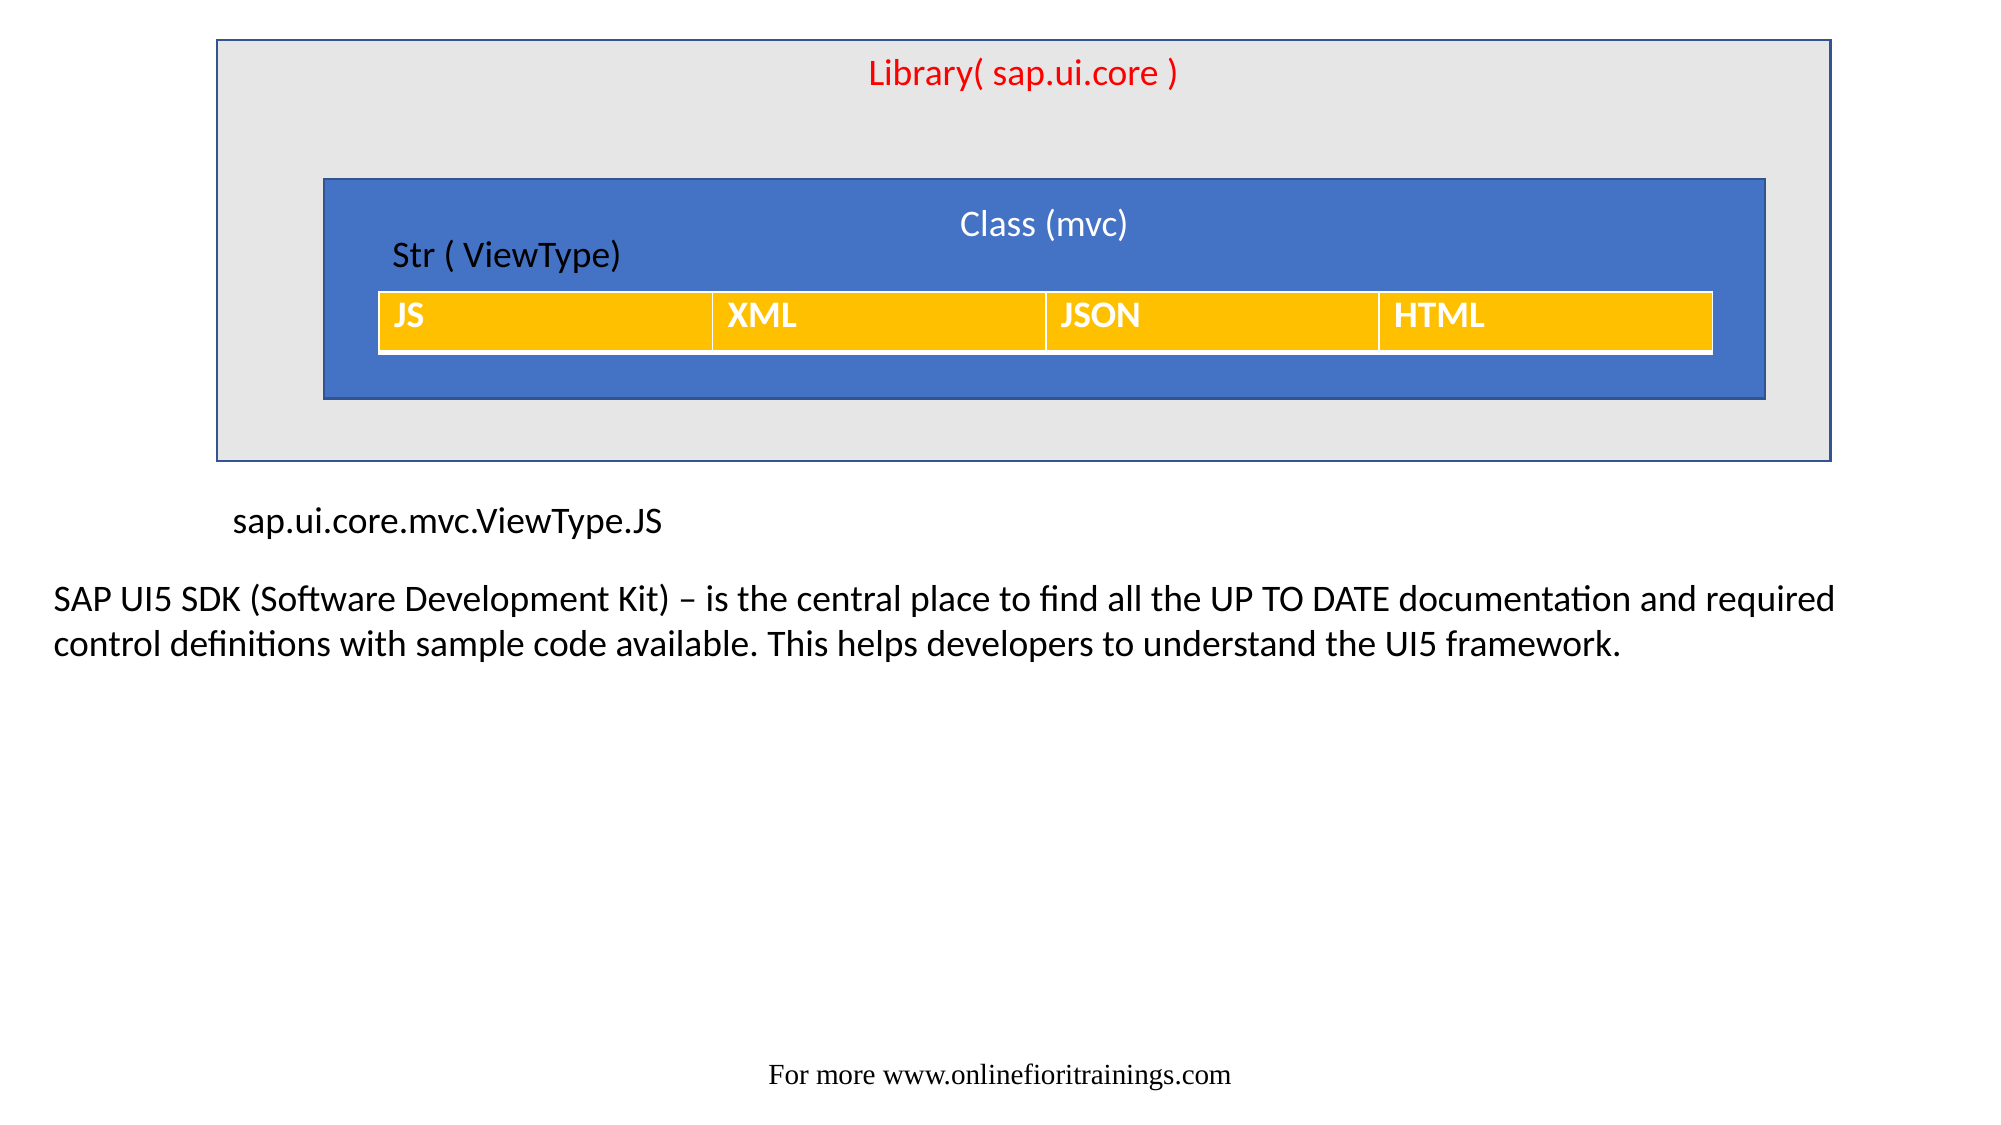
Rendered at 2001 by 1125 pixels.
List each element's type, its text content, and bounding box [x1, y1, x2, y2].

text_box Class (mvc) [323, 178, 1766, 400]
text_box sap.ui.core.mvc.ViewType.JS [217, 488, 1711, 549]
footer For more www.onlinefioritrainings.com [662, 1042, 1338, 1103]
text_box Str ( ViewType) [377, 222, 696, 282]
text_box SAP UI5 SDK (Software Development Kit) – is the central place to find all the UP TO DATE documentation and required control definitions with sample code available. This helps developers to understand the UI5 framework. [38, 566, 1959, 672]
table_header HTML [1380, 293, 1712, 350]
table_header JSON [1047, 293, 1378, 350]
table_header XML [713, 293, 1045, 350]
text_box Library( sap.ui.core ) [216, 39, 1832, 462]
table_header JS [380, 293, 712, 350]
